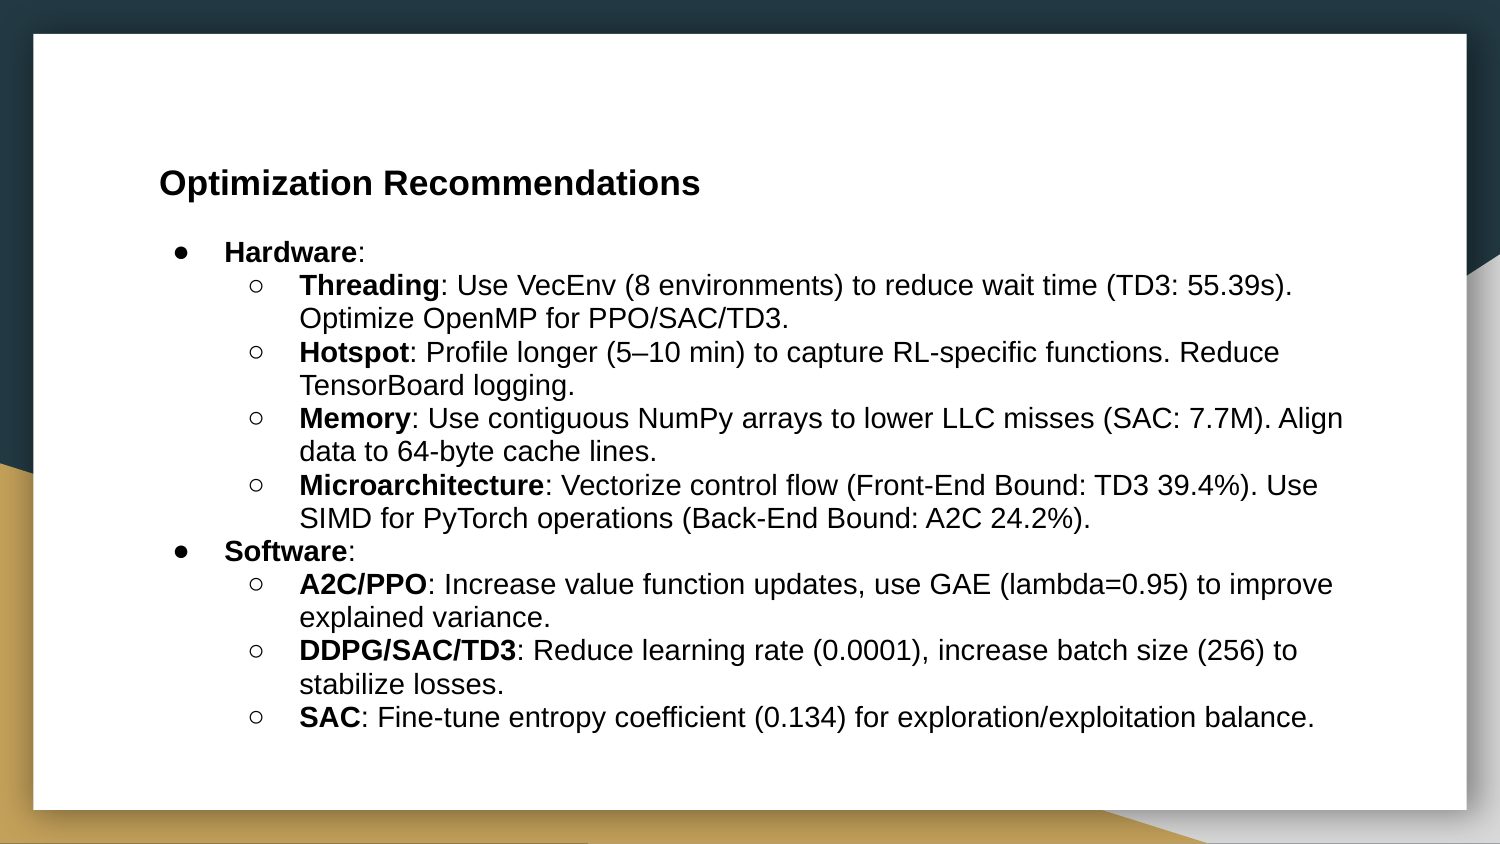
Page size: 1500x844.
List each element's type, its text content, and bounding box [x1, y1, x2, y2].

list Hardware: Threading: Use VecEnv (8 environments) to reduce wait time (TD3: 55.39s). Optimize OpenMP for PPO/SAC/TD3. Hotspot: Profile longer (5–10 min) to capture RL-specific functions. Reduce TensorBoard logging. Memory: Use contiguous NumPy arrays to lower LLC misses (SAC: 7.7M). Align data to 64-byte cache lines. Microarchitecture: Vectorize control flow (Front-End Bound: TD3 39.4%). Use SIMD for PyTorch operations (Back-End Bound: A2C 24.2%). Software: A2C/PPO: Increase value function updates, use GAE (lambda=0.95) to improve explained variance. DDPG/SAC/TD3: Reduce learning rate (0.0001), increase batch size (256) to stabilize losses. SAC: Fine-tune entropy coefficient (0.134) for exploration/exploitation balance. [134, 221, 1366, 623]
title Optimization Recommendations [134, 138, 1366, 221]
